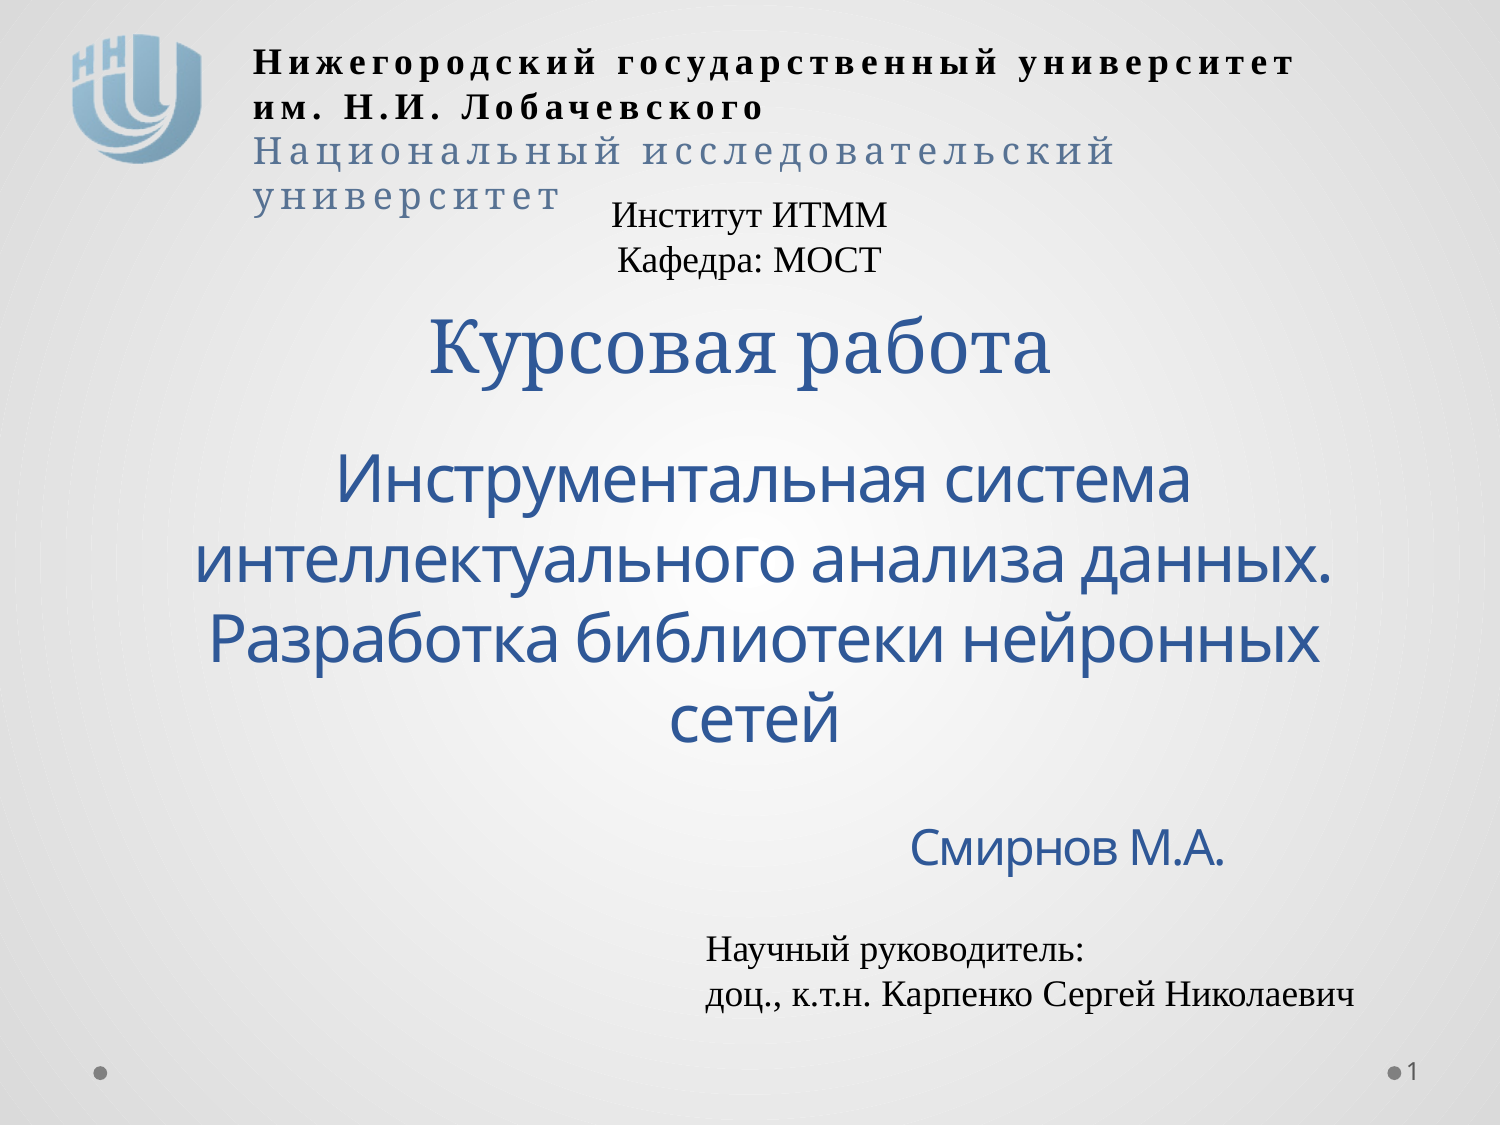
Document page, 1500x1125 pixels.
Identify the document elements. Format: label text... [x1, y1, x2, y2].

text_box Институт ИТММ Кафедра: МОСТ [596, 225, 903, 288]
text_box Научный руководитель: доц., к.т.н. Карпенко Сергей Николаевич [690, 916, 1383, 1022]
slide_number 1 [1401, 1042, 1494, 1103]
picture [52, 19, 219, 184]
text_box Инструментальная система интеллектуального анализа данных. Разработка библиотеки нейронных сетей Смирнов М.А. [144, 503, 1382, 1023]
title Курсовая работа [122, 289, 1361, 396]
text_box Нижегородский государственный университет им. Н.И. Лобачевского Национальный исследовательский университет [238, 29, 1384, 225]
